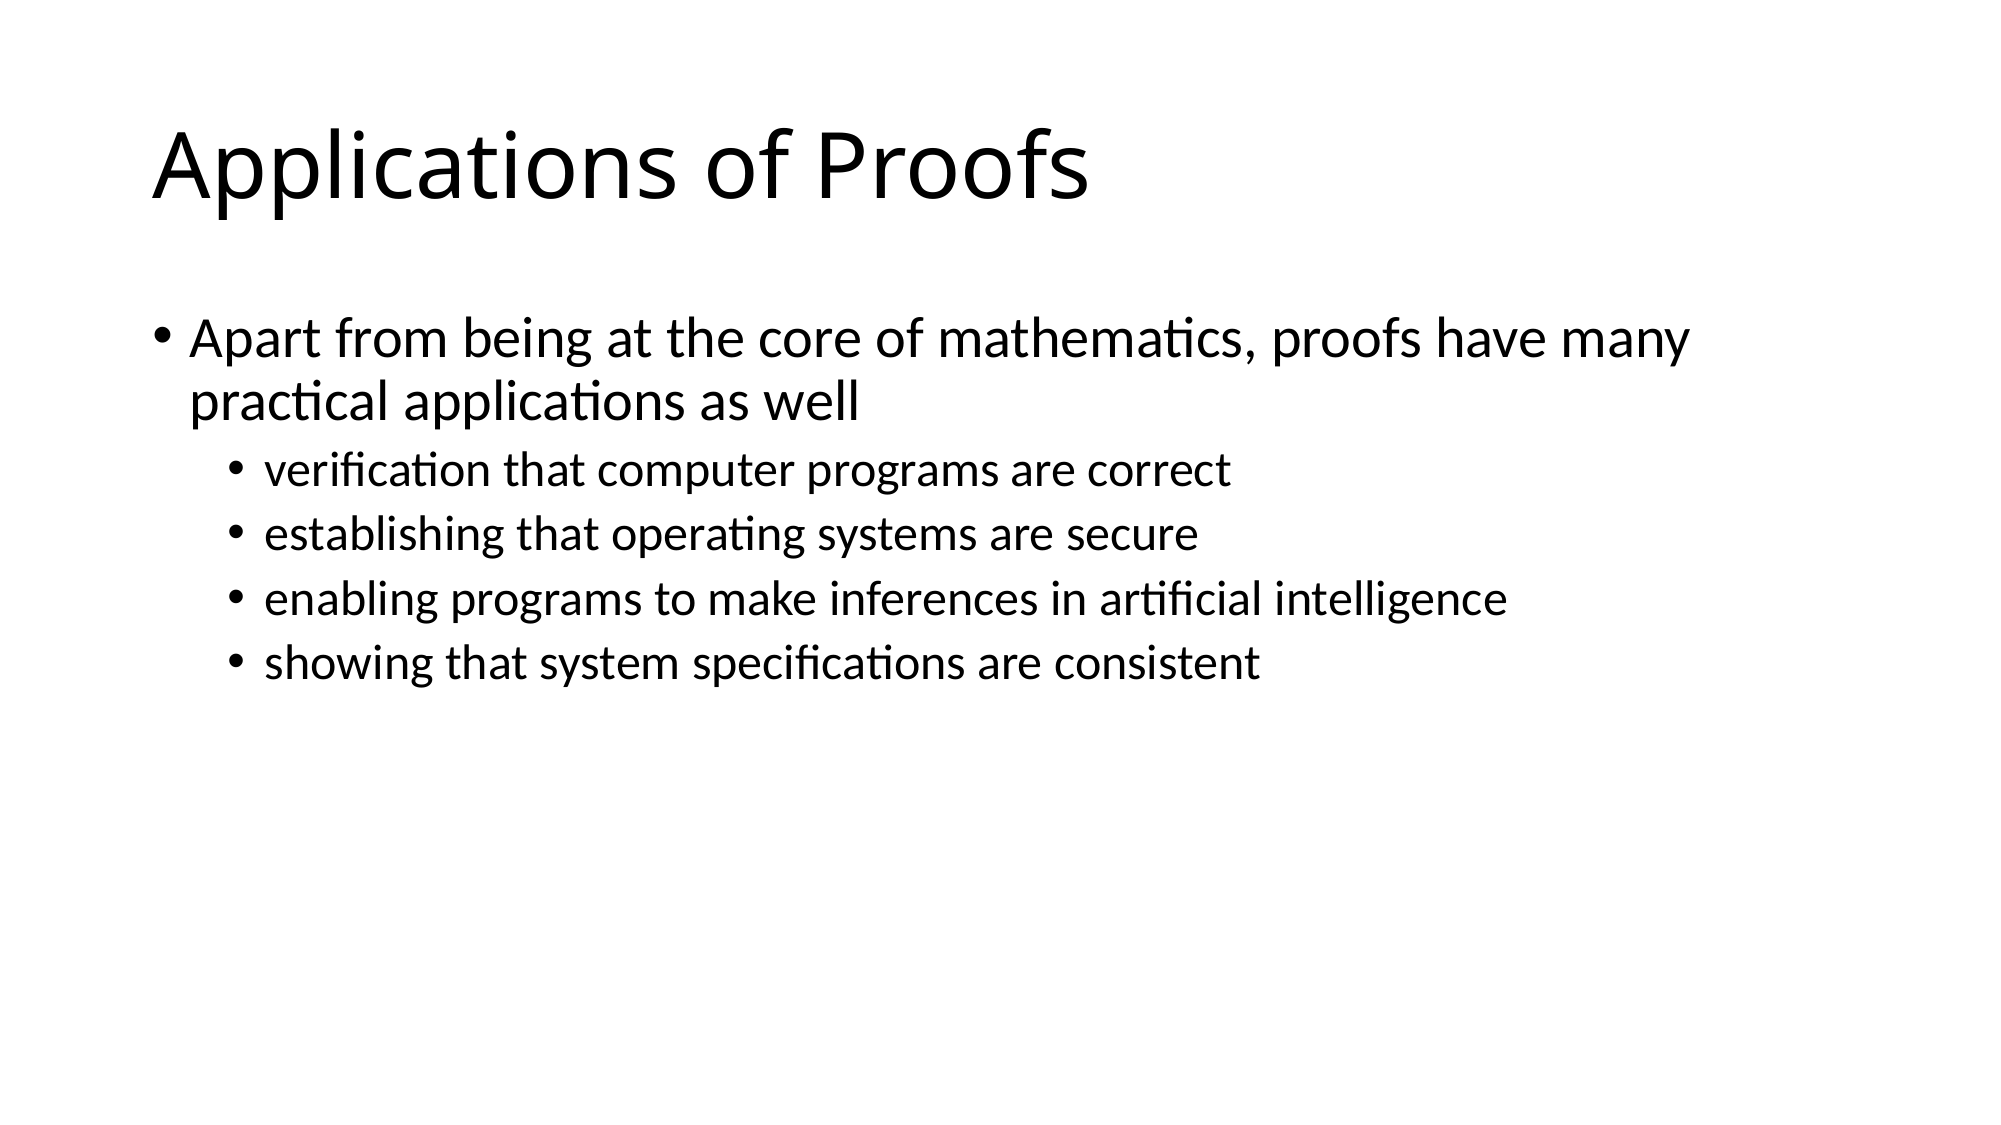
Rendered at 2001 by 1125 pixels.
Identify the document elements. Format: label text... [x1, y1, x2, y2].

title Applications of Proofs [137, 59, 1863, 278]
list Apart from being at the core of mathematics, proofs have many practical applications as well verification that computer programs are correct establishing that operating systems are secure enabling programs to make inferences in artificial intelligence showing that system specifications are consistent [137, 299, 1863, 1014]
